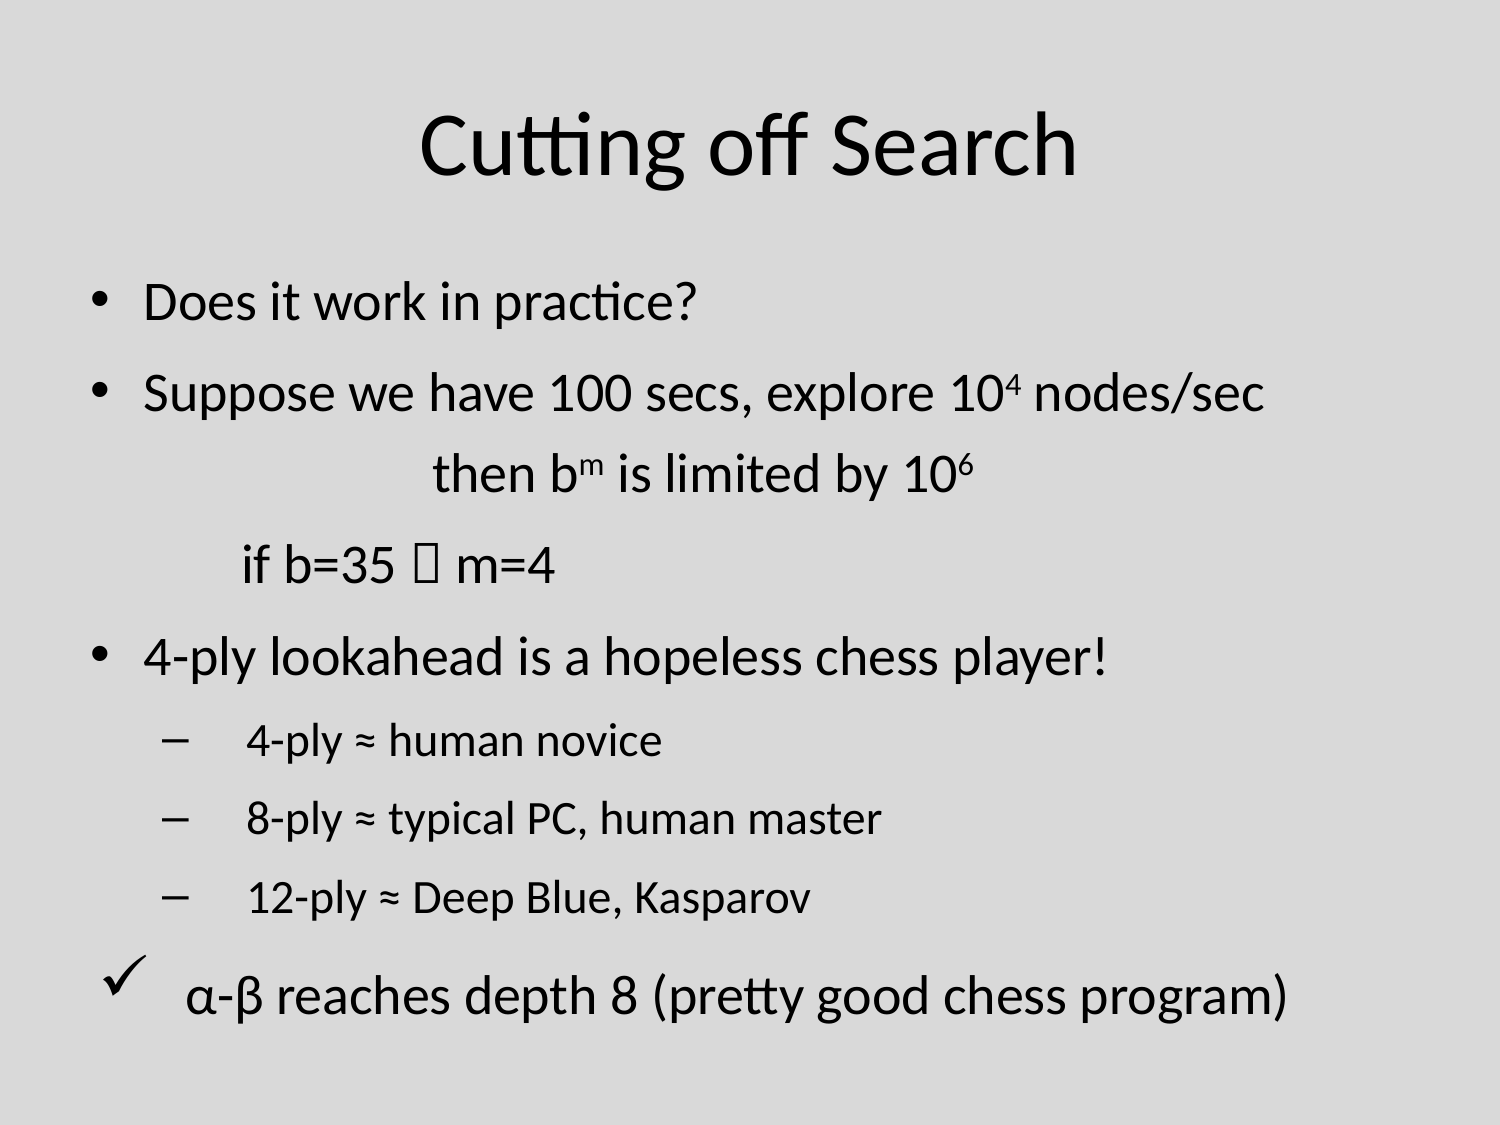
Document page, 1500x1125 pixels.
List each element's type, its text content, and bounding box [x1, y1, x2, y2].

title Cutting off Search [75, 45, 1425, 233]
list Does it work in practice? Suppose we have 100 secs, explore 104 nodes/sec then bm is limited by 106 if b=35  m=4 4-ply lookahead is a hopeless chess player! 4-ply ≈ human novice 8-ply ≈ typical PC, human master 12-ply ≈ Deep Blue, Kasparov α-β reaches depth 8 (pretty good chess program) [75, 243, 1425, 1040]
